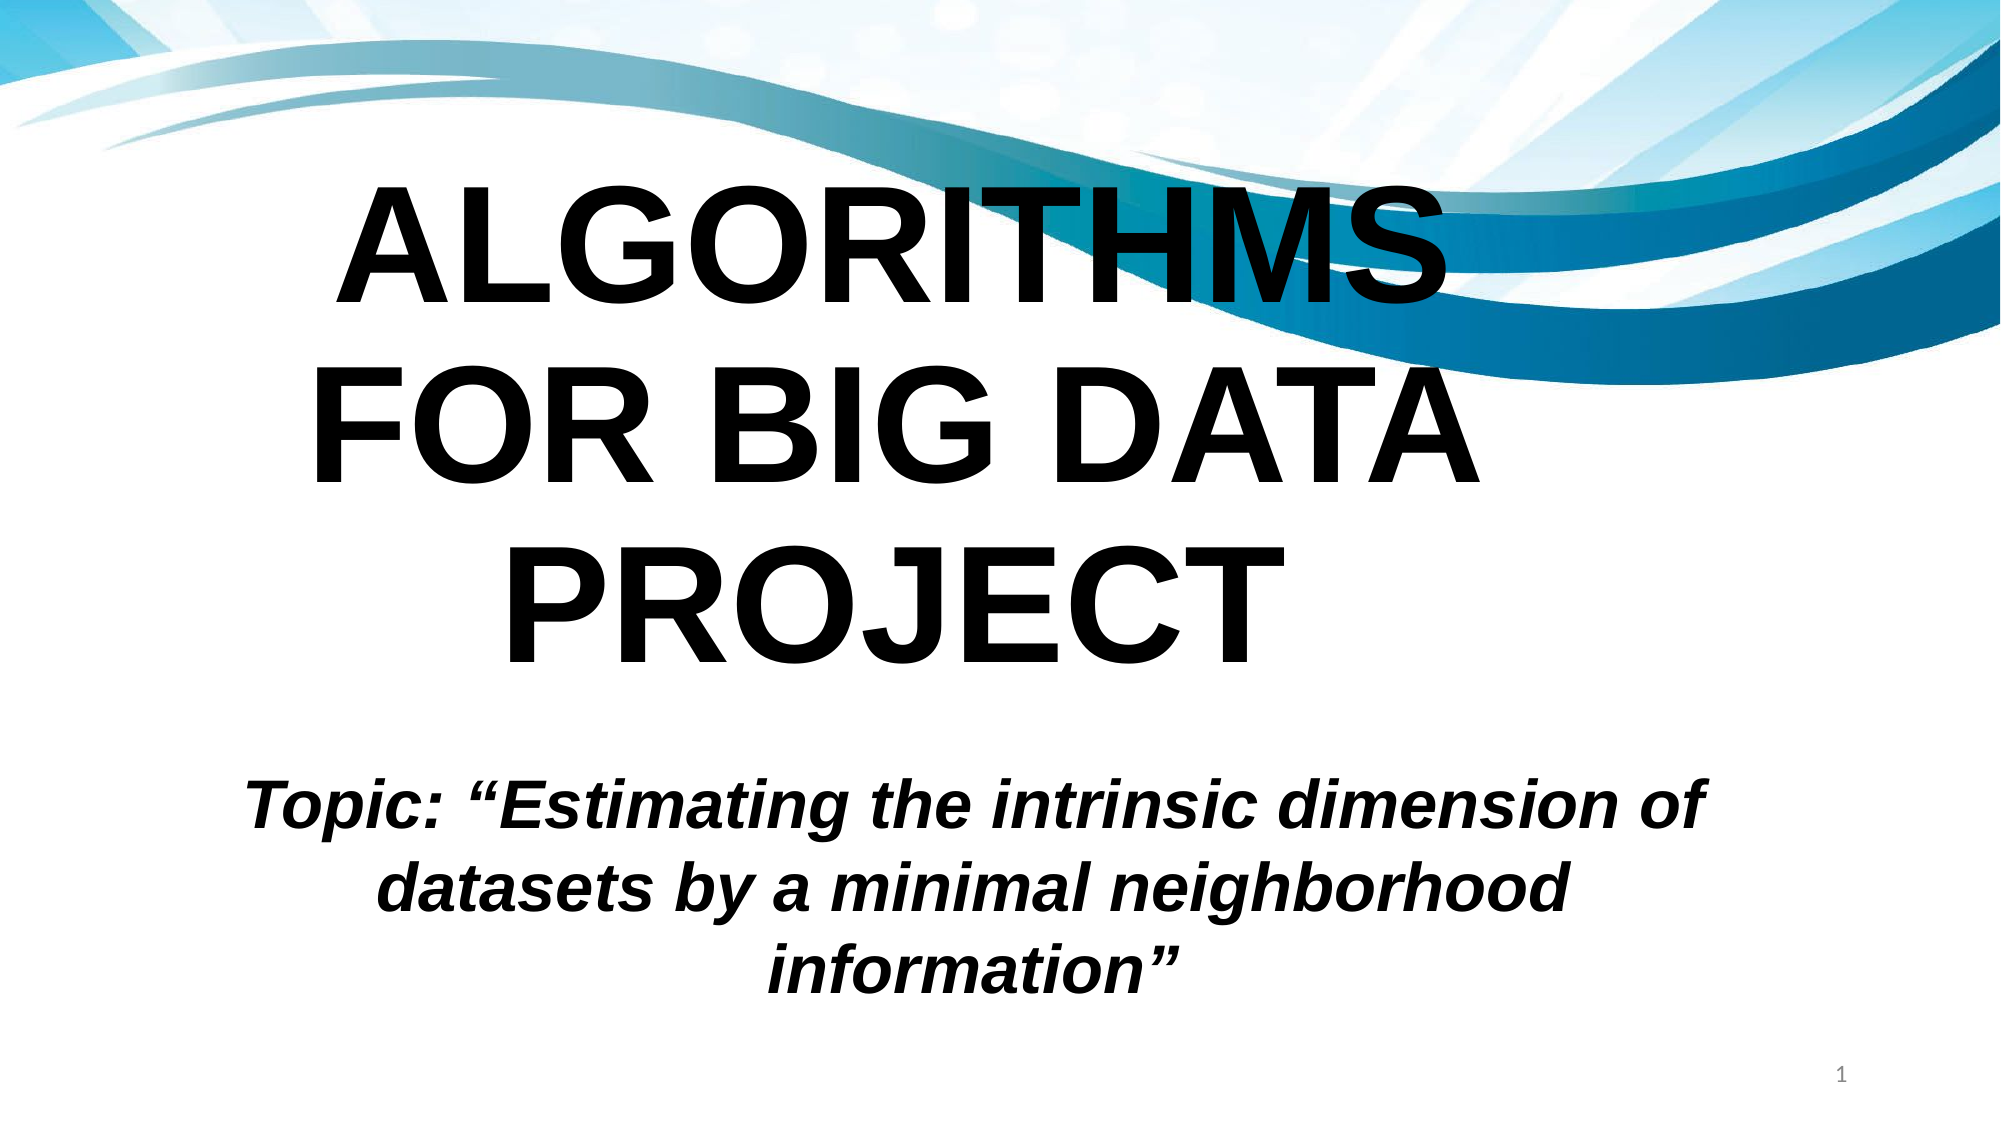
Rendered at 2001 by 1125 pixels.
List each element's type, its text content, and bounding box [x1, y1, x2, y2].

picture [0, 0, 2001, 1125]
slide_number ‹#› [1412, 1042, 1863, 1103]
title ALGORITHMS FOR BIG DATA PROJECT [191, 267, 1595, 707]
picture [1595, 124, 2001, 309]
text_box Topic: “Estimating the intrinsic dimension of datasets by a minimal neighborhood information” [163, 745, 1785, 1023]
